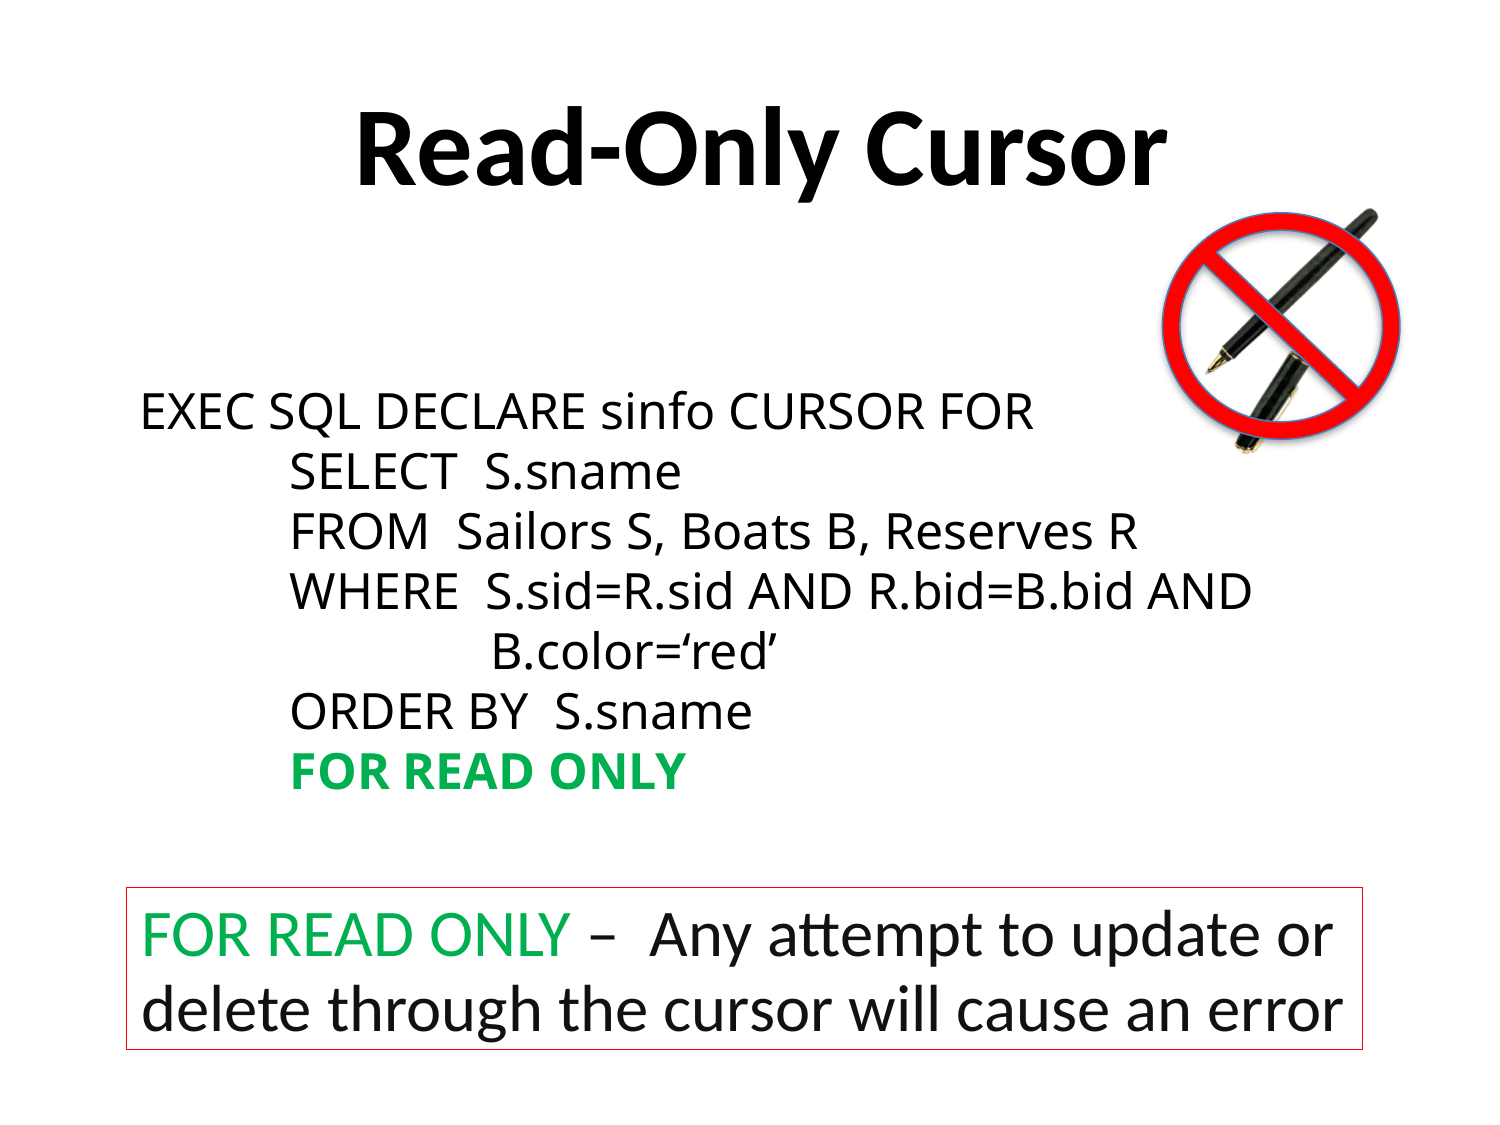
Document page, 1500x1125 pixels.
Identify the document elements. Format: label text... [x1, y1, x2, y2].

title Read-Only Cursor [87, 50, 1438, 232]
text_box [1162, 212, 1401, 452]
picture [1210, 452, 1287, 458]
picture [1307, 206, 1379, 212]
list FOR READ ONLY – Any attempt to update or delete through the cursor will cause an error [126, 887, 1363, 1050]
text_box EXEC SQL DECLARE sinfo CURSOR FOR SELECT S.sname FROM Sailors S, Boats B, Reserves R WHERE S.sid=R.sid AND R.bid=B.bid AND B.color=‘red’ ORDER BY S.sname FOR READ ONLY [125, 372, 1500, 807]
